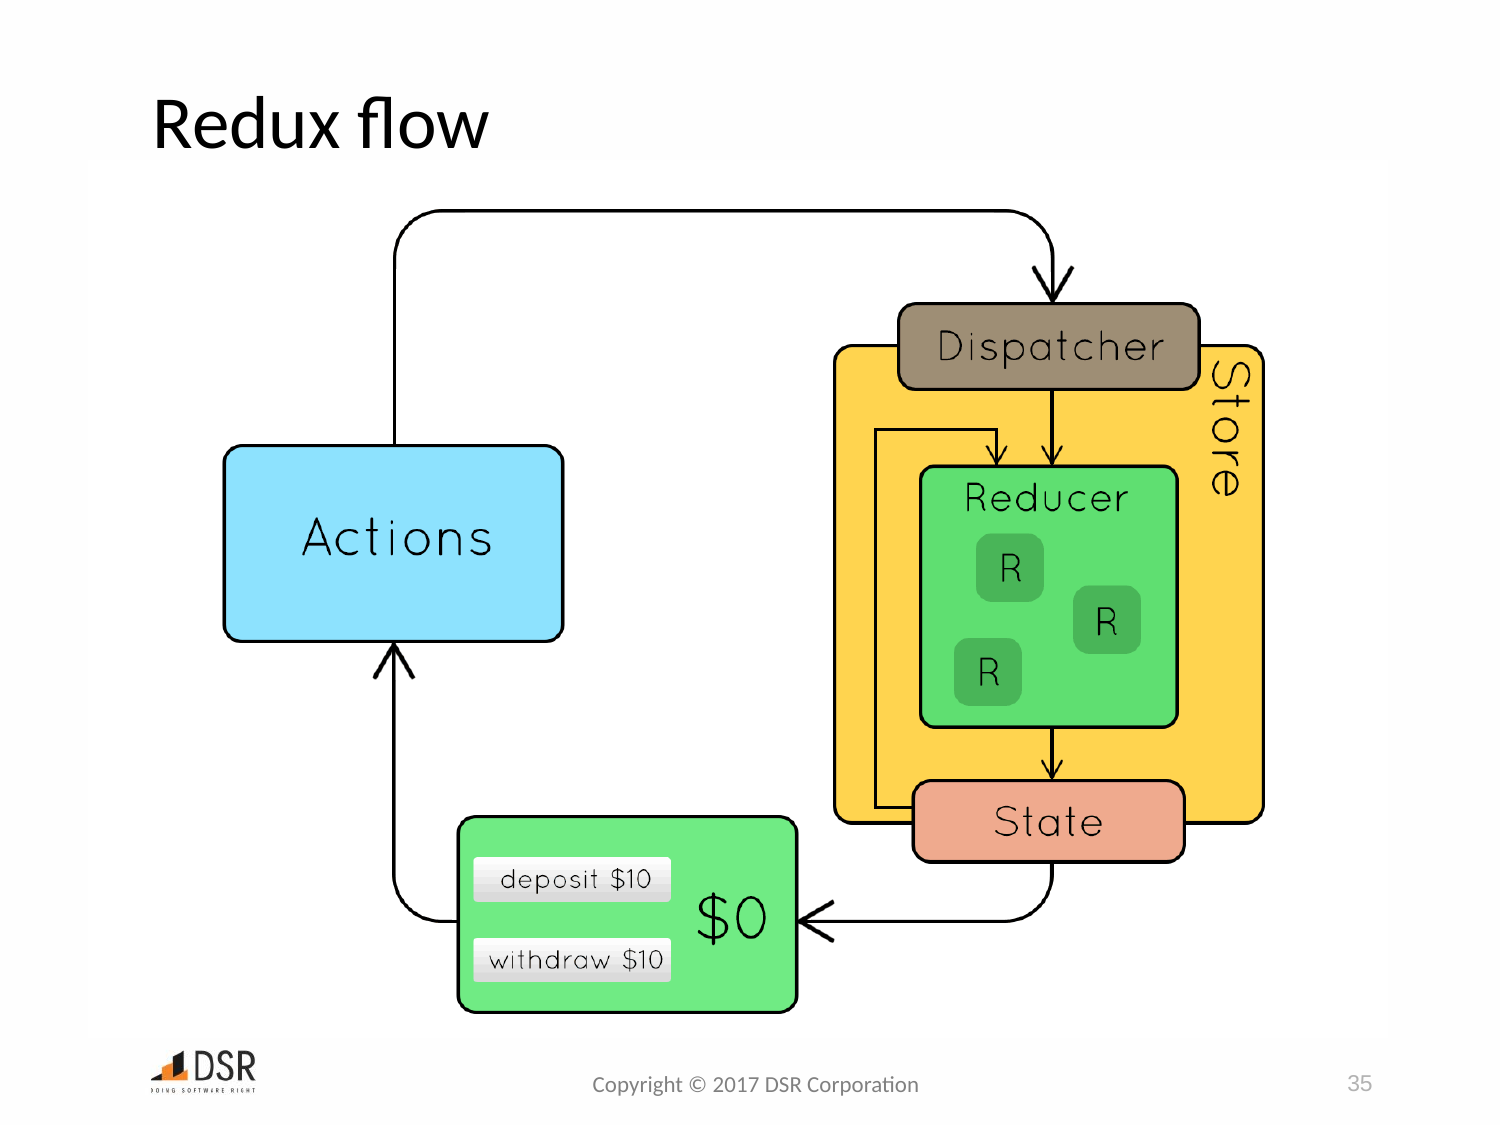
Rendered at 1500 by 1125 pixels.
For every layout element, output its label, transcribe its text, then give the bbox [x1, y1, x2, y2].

text_box Redux flow [137, 66, 1368, 159]
picture [0, 0, 1500, 1125]
text_box ‹#› [1293, 1060, 1388, 1104]
